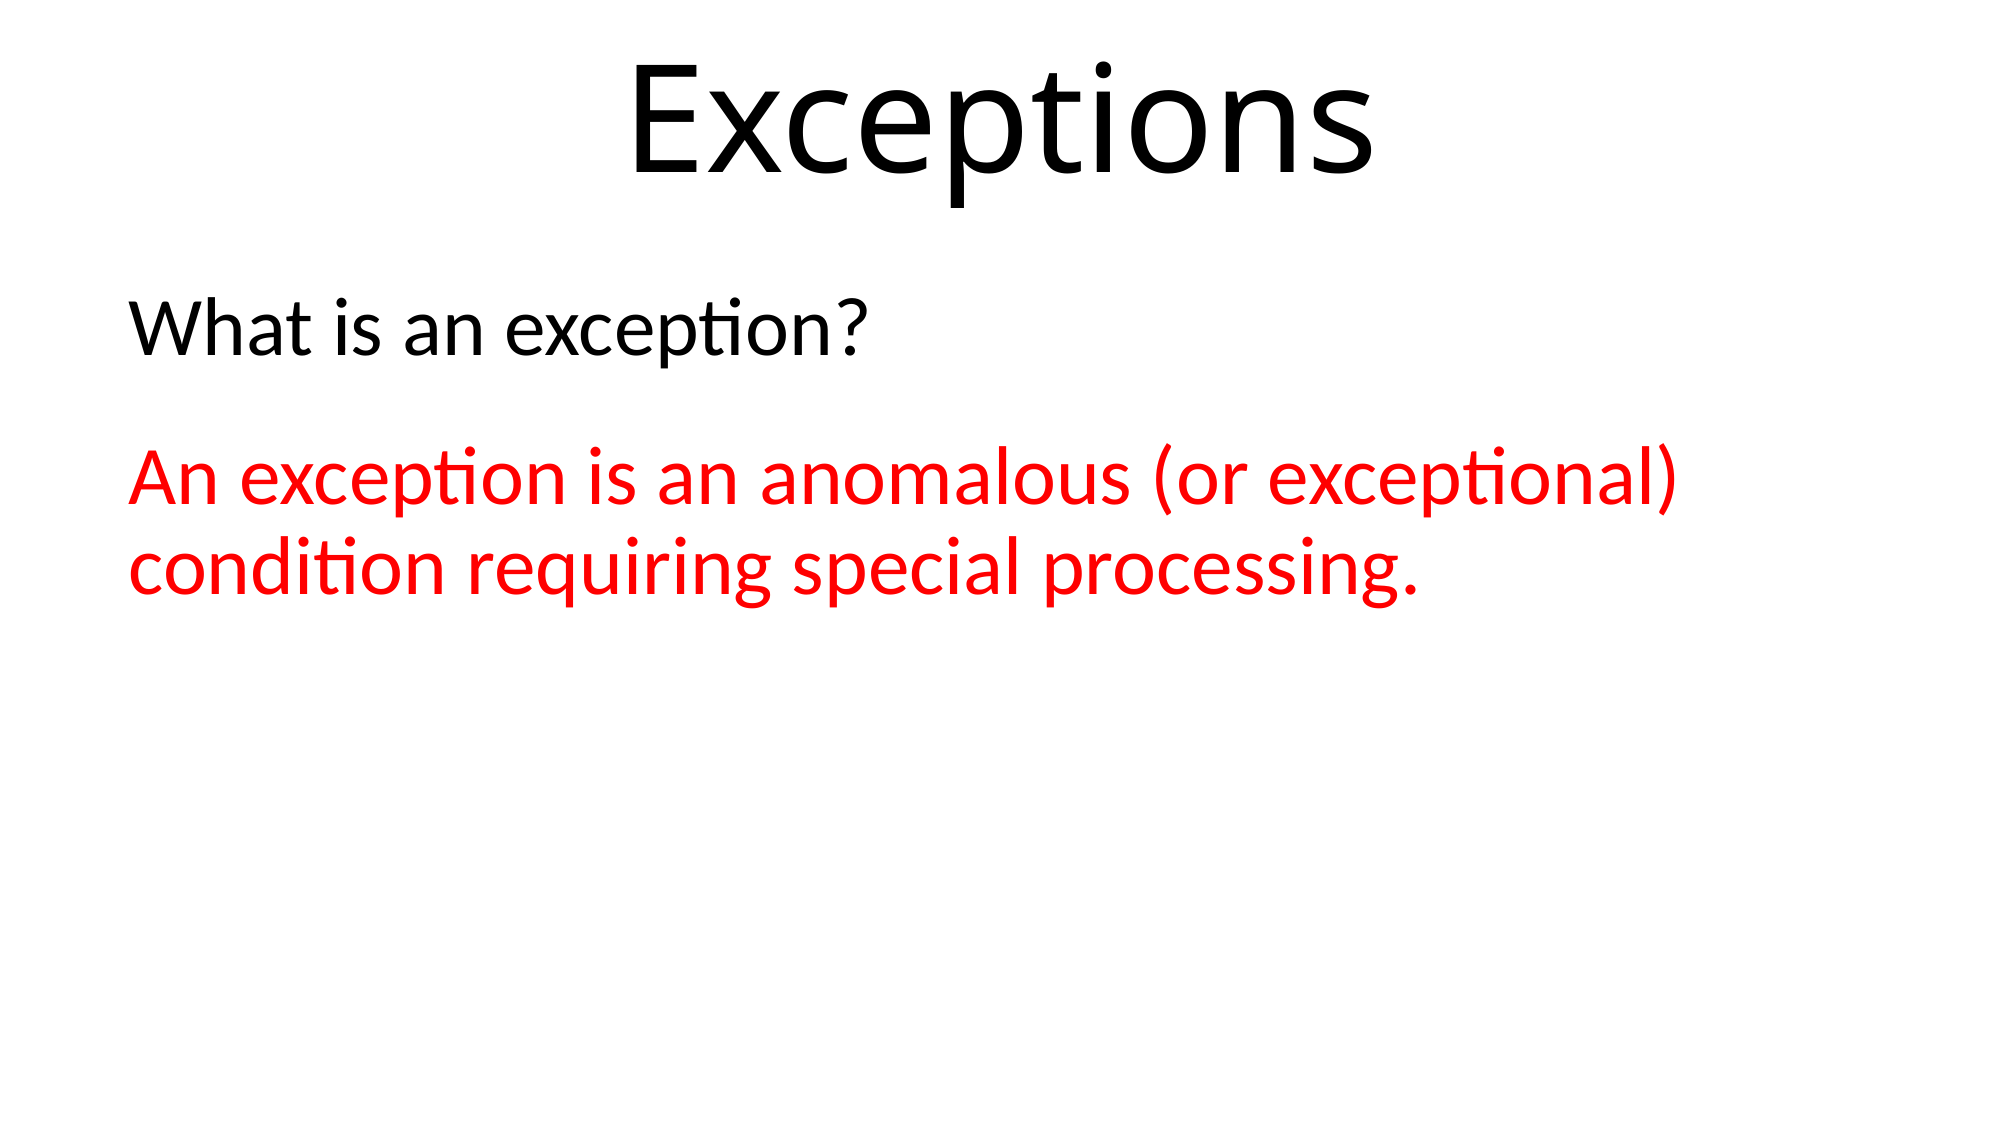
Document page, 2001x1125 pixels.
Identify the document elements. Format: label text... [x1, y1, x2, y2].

subtitle What is an exception? An exception is an anomalous (or exceptional) condition requiring special processing. [113, 276, 1910, 1082]
title Exceptions [47, 35, 1954, 213]
